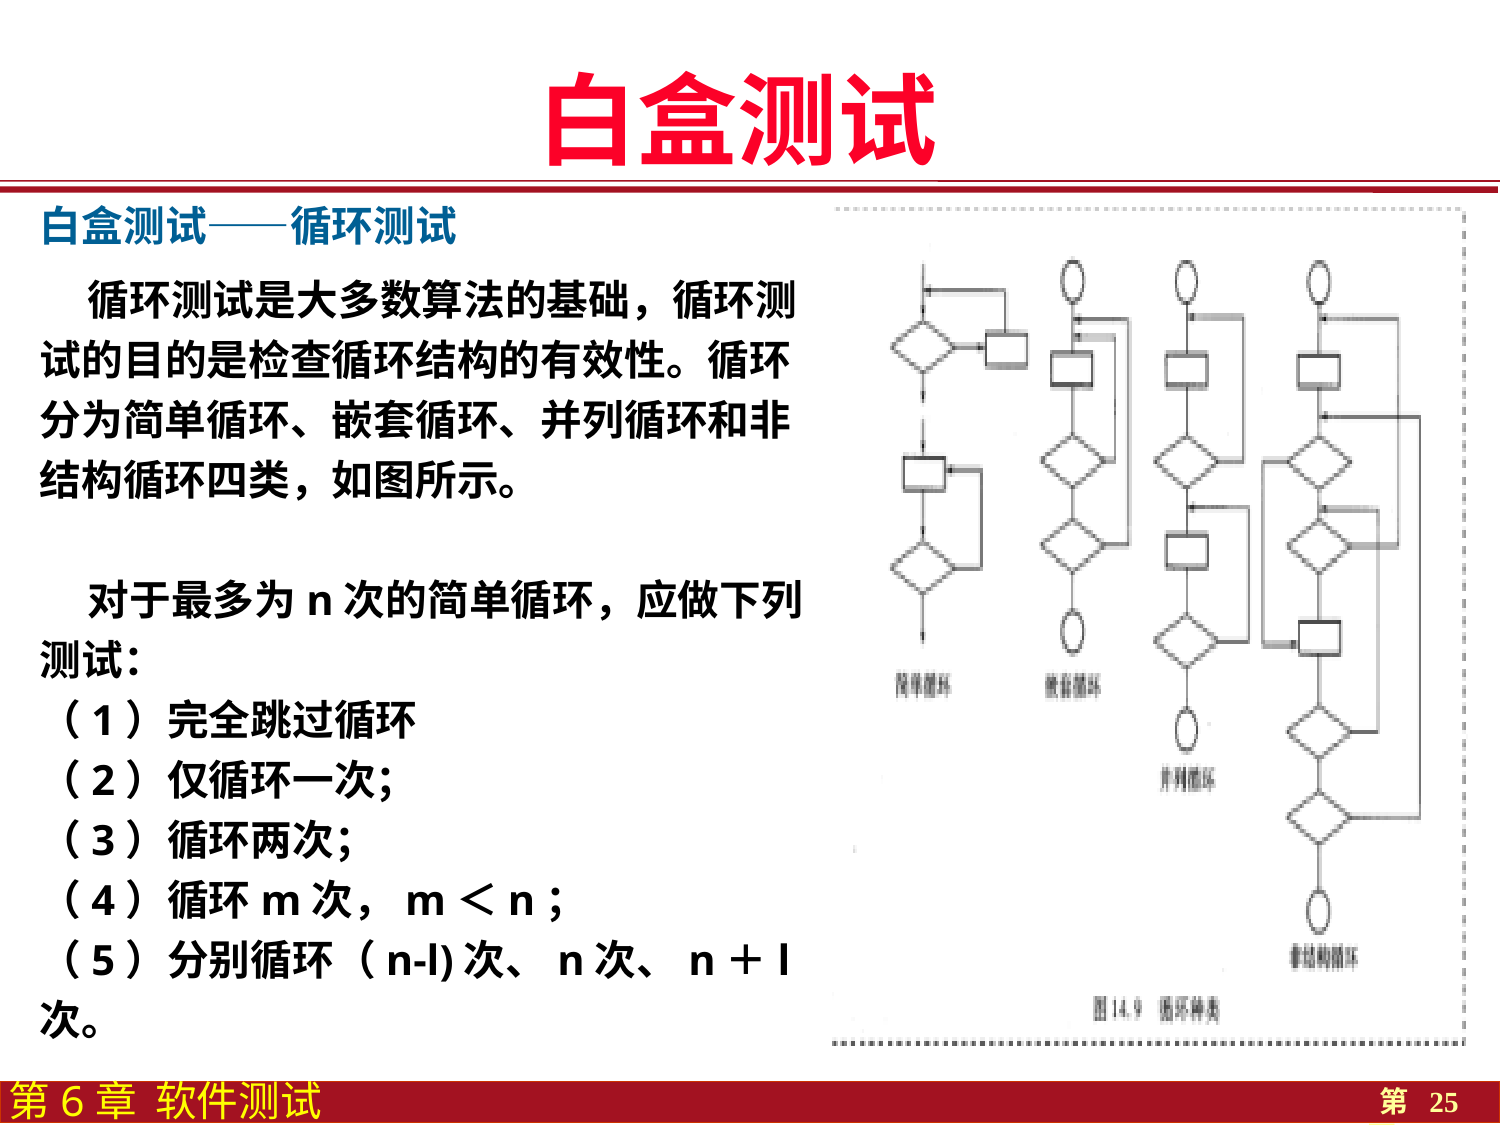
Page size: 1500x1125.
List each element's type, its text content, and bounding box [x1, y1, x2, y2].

text_box 循环测试是大多数算法的基础，循环测试的目的是检查循环结构的有效性。循环分为简单循环、嵌套循环、并列循环和非结构循环四类，如图所示。 对于最多为n次的简单循环，应做下列测试： （1）完全跳过循环 （2）仅循环一次； （3）循环两次； （4）循环m次，m＜n； （5）分别循环（n-l)次、n次、n＋l次。 [24, 256, 825, 1051]
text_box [832, 207, 1471, 1046]
text_box 白盒测试 [387, 50, 1088, 185]
text_box 白盒测试——循环测试 [24, 187, 588, 258]
